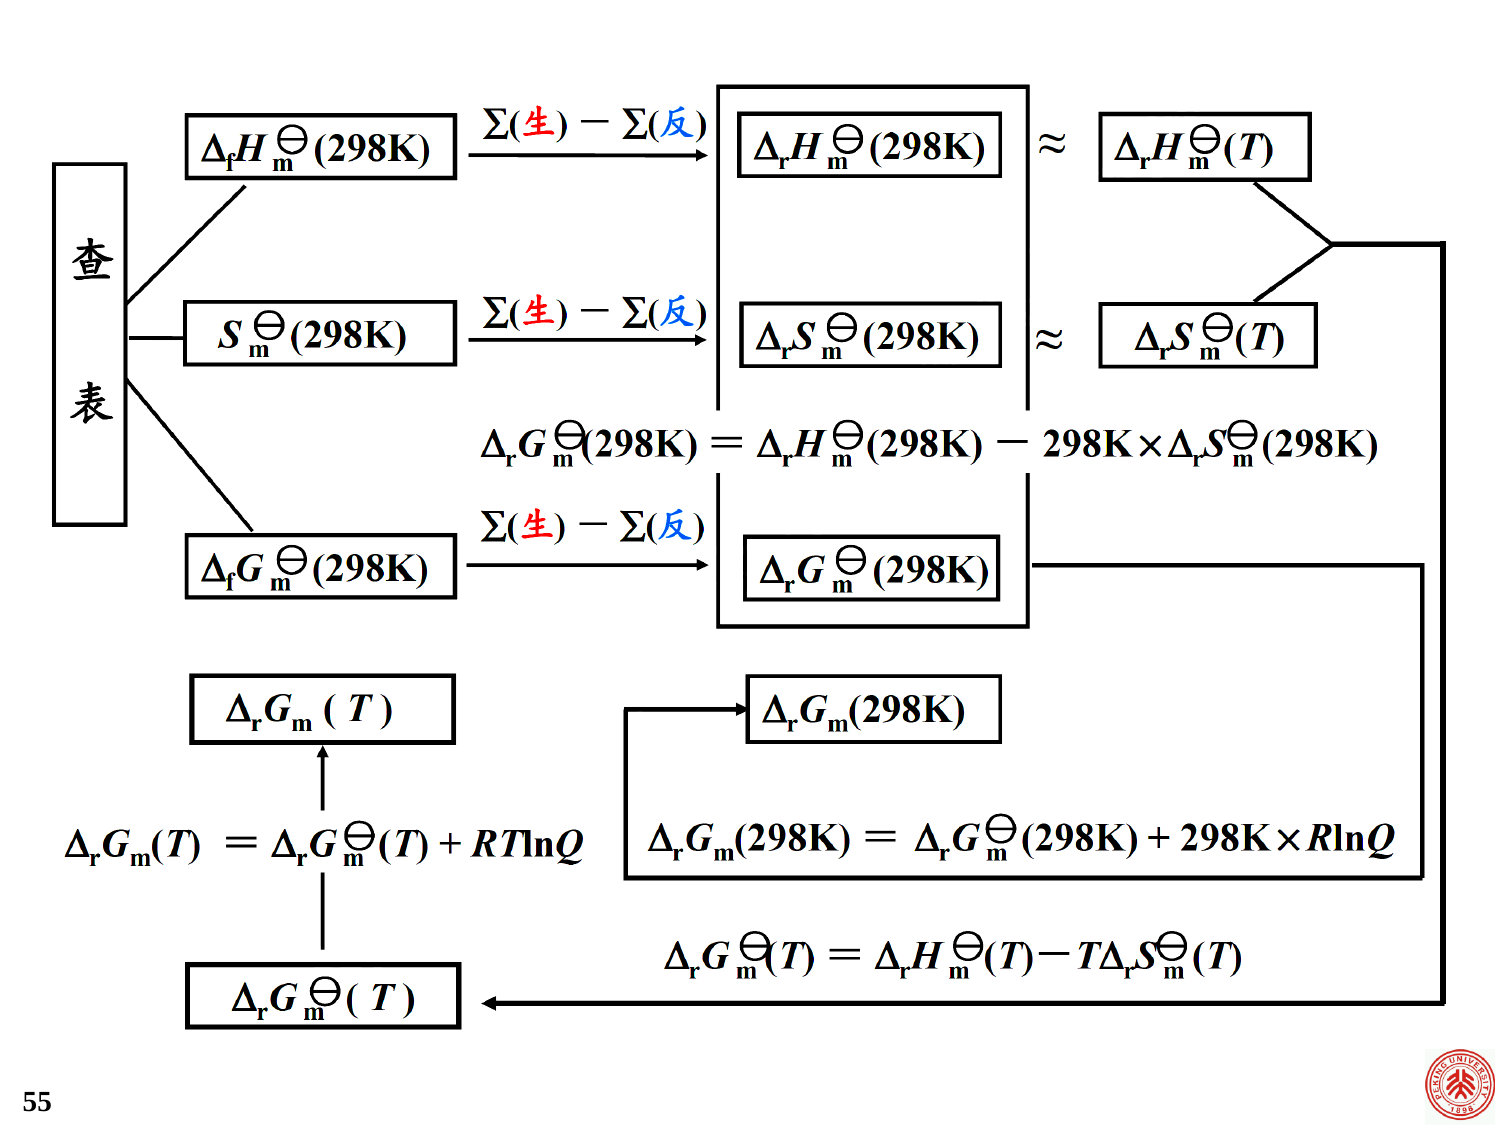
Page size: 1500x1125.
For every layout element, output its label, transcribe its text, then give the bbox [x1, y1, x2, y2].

picture [1425, 1049, 1495, 1125]
footer 55 [0, 1074, 76, 1113]
picture [17, 77, 1483, 1047]
